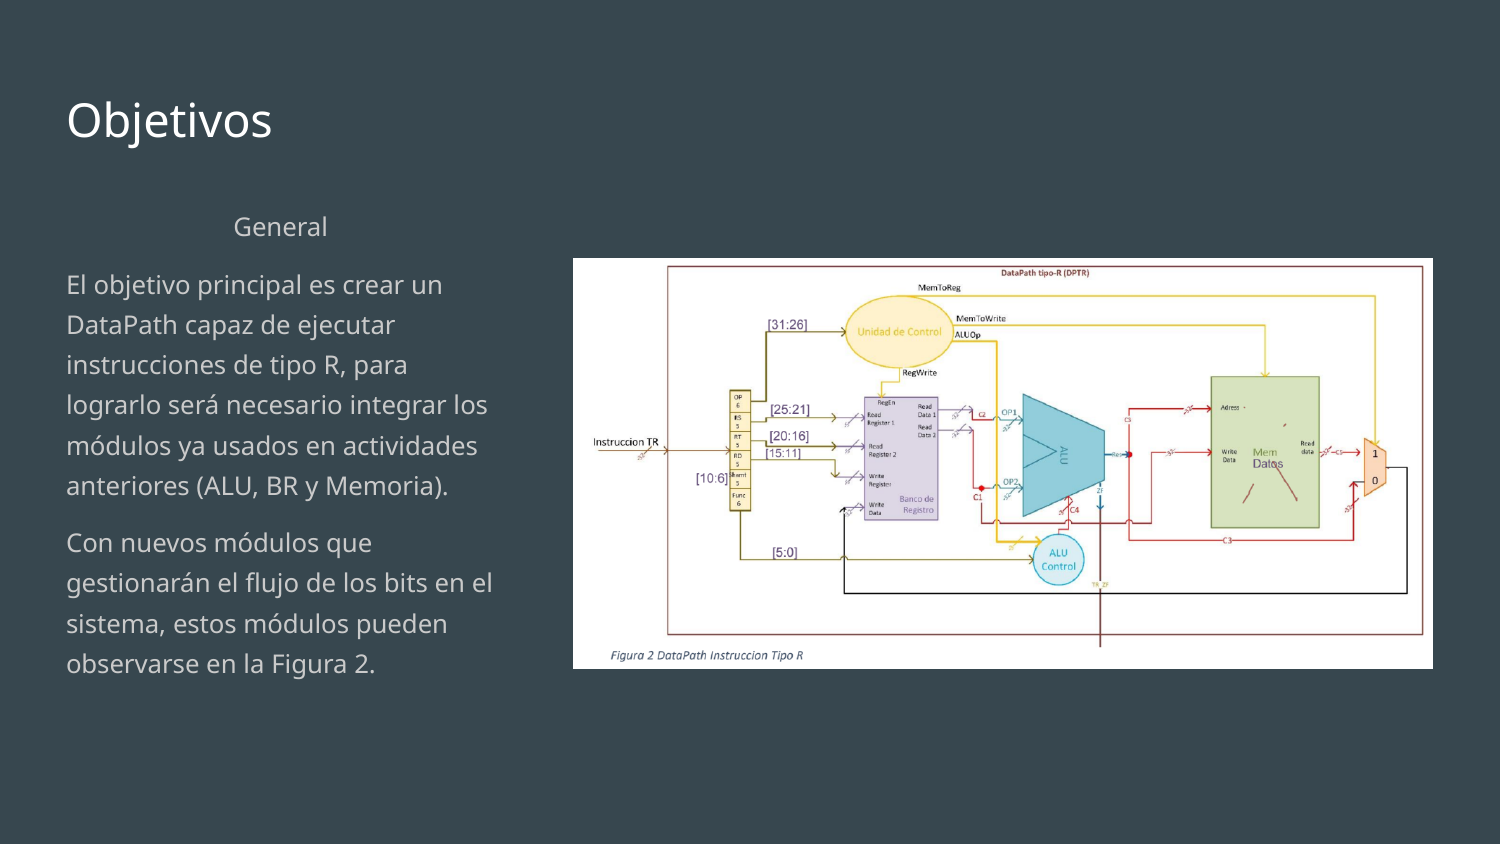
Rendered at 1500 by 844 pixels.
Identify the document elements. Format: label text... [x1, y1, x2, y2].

picture [573, 258, 1433, 670]
title Objetivos [51, 72, 1449, 167]
list General El objetivo principal es crear un DataPath capaz de ejecutar instrucciones de tipo R, para lograrlo será necesario integrar los módulos ya usados en actividades anteriores (ALU, BR y Memoria). Con nuevos módulos que gestionarán el flujo de los bits en el sistema, estos módulos pueden observarse en la Figura 2. [51, 189, 511, 750]
